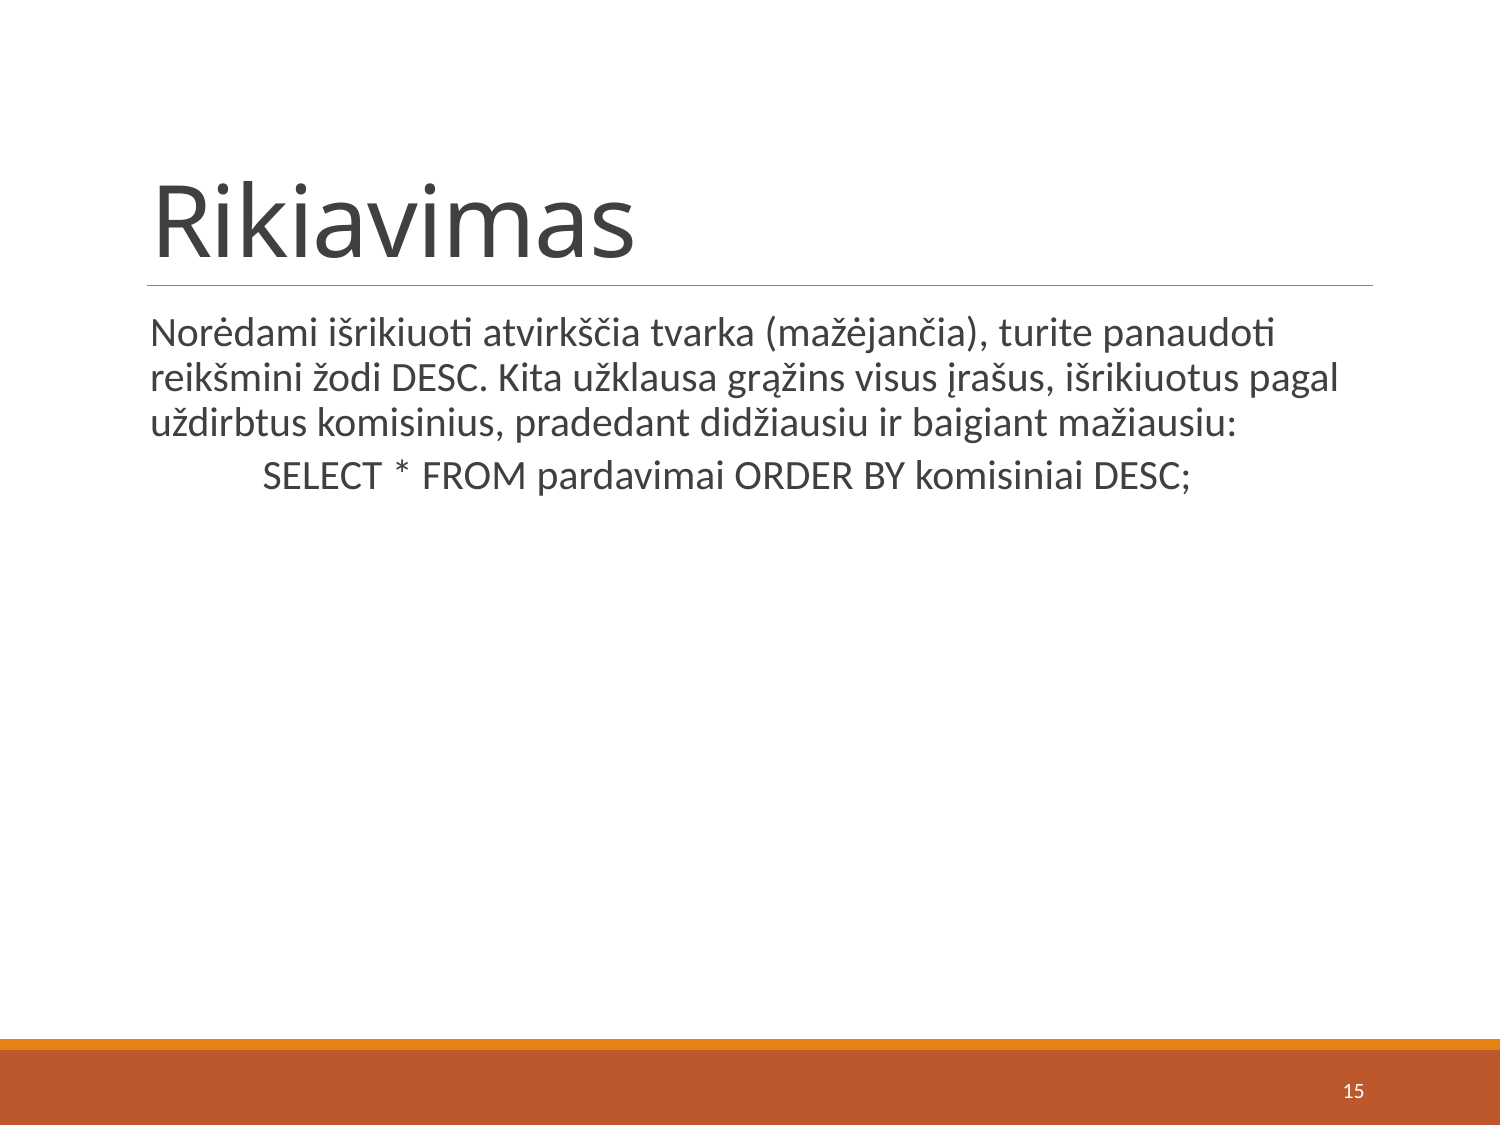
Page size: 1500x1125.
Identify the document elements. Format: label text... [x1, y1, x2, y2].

list Norėdami išrikiuoti atvirkščia tvarka (mažėjančia), turite panaudoti reikšmini žodi DESC. Kita užklausa grąžins visus įrašus, išrikiuotus pagal uždirbtus komisinius, pradedant didžiausiu ir baigiant mažiausiu: SELECT * FROM pardavimai ORDER BY komisiniai DESC; [135, 302, 1373, 963]
slide_number 15 [1218, 1059, 1380, 1120]
title Rikiavimas [135, 47, 1373, 285]
